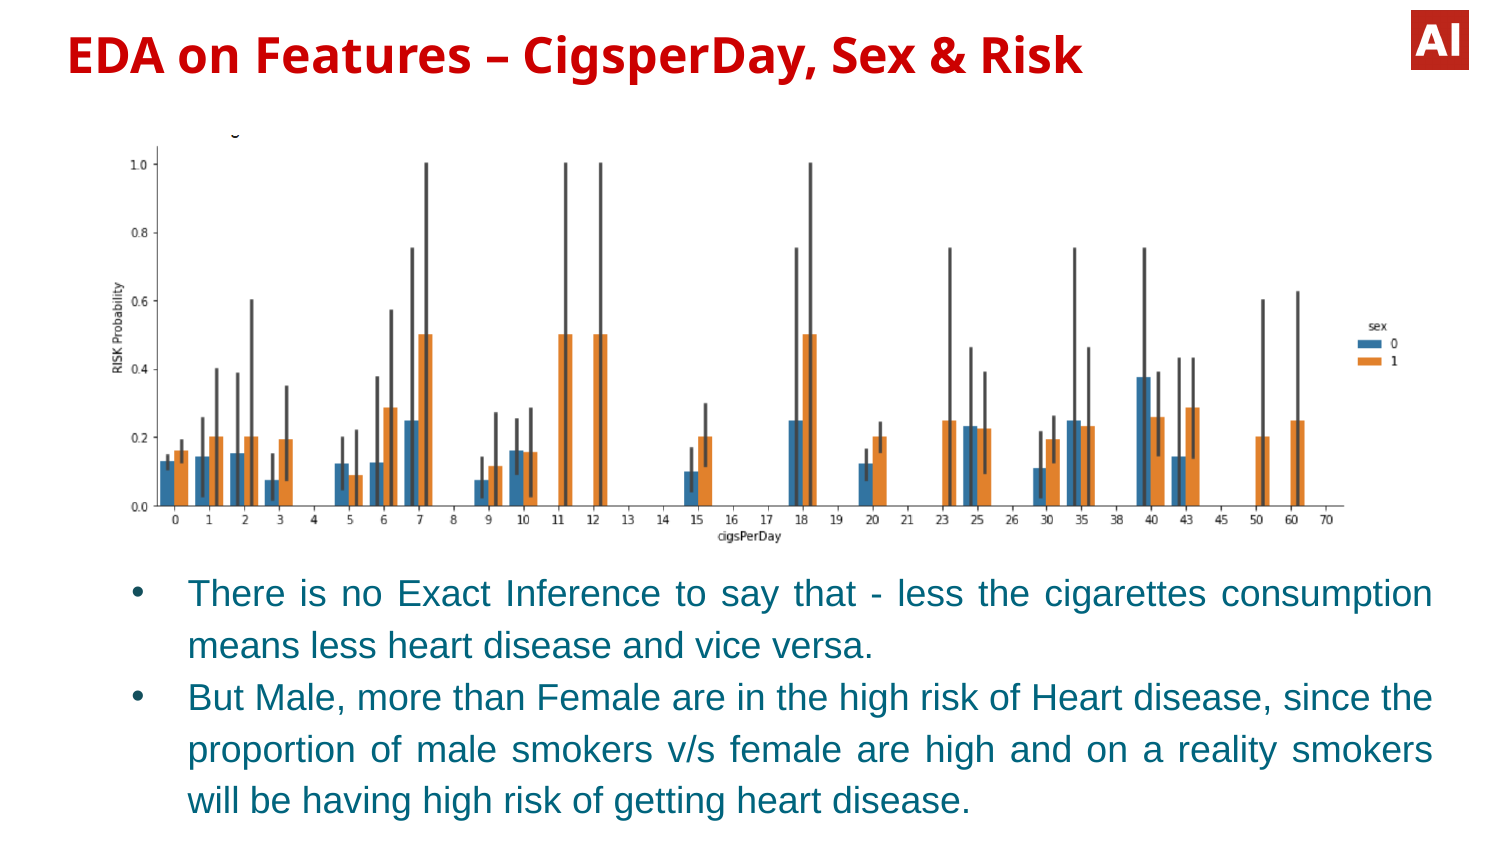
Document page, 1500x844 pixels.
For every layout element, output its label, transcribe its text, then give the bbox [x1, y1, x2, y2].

picture [88, 135, 1410, 548]
picture [1449, 10, 1469, 70]
title EDA on Features – CigsperDay, Sex & Risk [51, 8, 1449, 103]
list There is no Exact Inference to say that - less the cigarettes consumption means less heart disease and vice versa. But Male, more than Female are in the high risk of Heart disease, since the proportion of male smokers v/s female are high and on a reality smokers will be having high risk of getting heart disease. [97, 547, 1449, 744]
